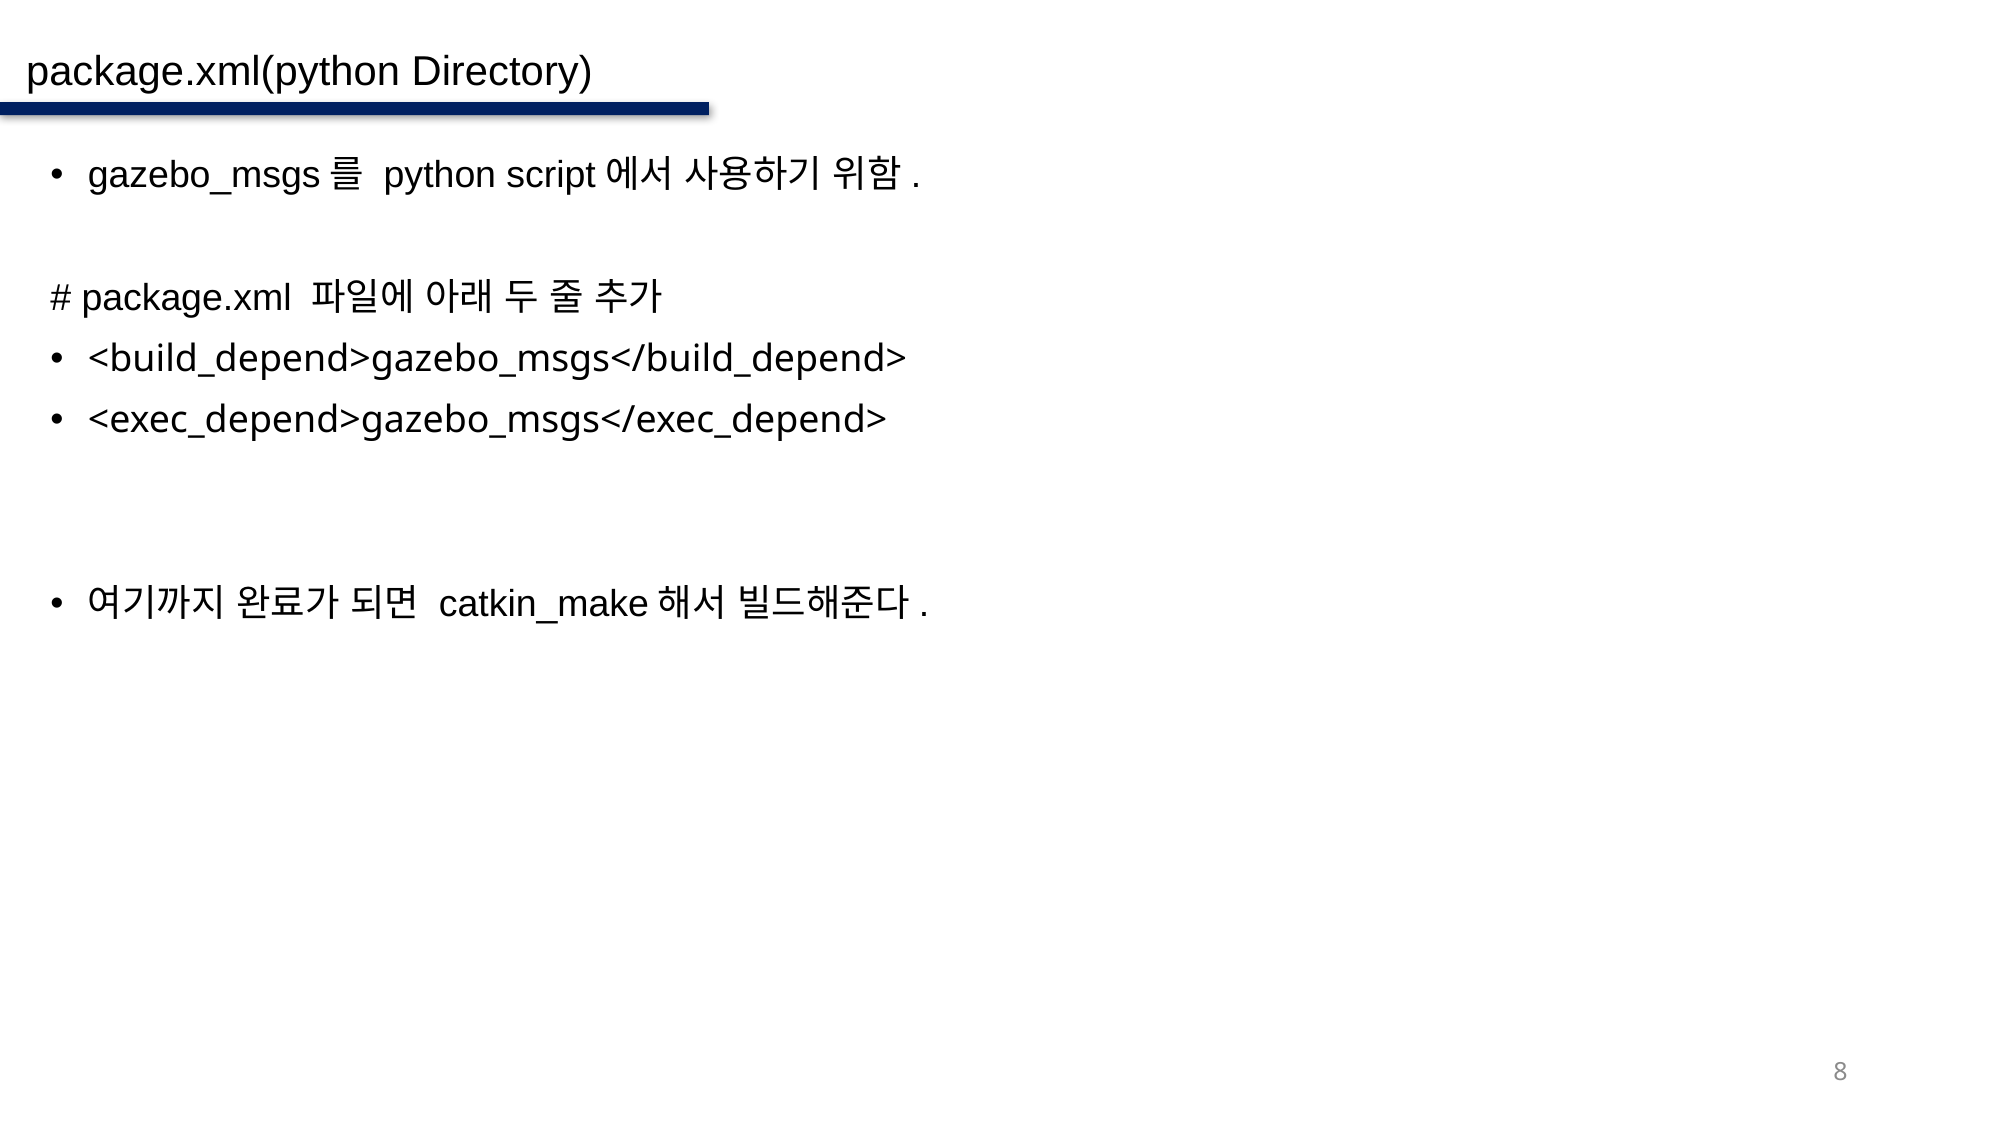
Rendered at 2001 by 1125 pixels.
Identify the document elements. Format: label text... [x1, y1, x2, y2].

text_box [0, 101, 710, 116]
list gazebo_msgs를 python script에서 사용하기 위함. # package.xml 파일에 아래 두 줄 추가 <build_depend>gazebo_msgs</build_depend> <exec_depend>gazebo_msgs</exec_depend> 여기까지 완료가 되면 catkin_make해서 빌드해준다. [35, 147, 1985, 1031]
slide_number 8 [1412, 1042, 1863, 1103]
text_box package.xml(python Directory) [11, 36, 680, 102]
